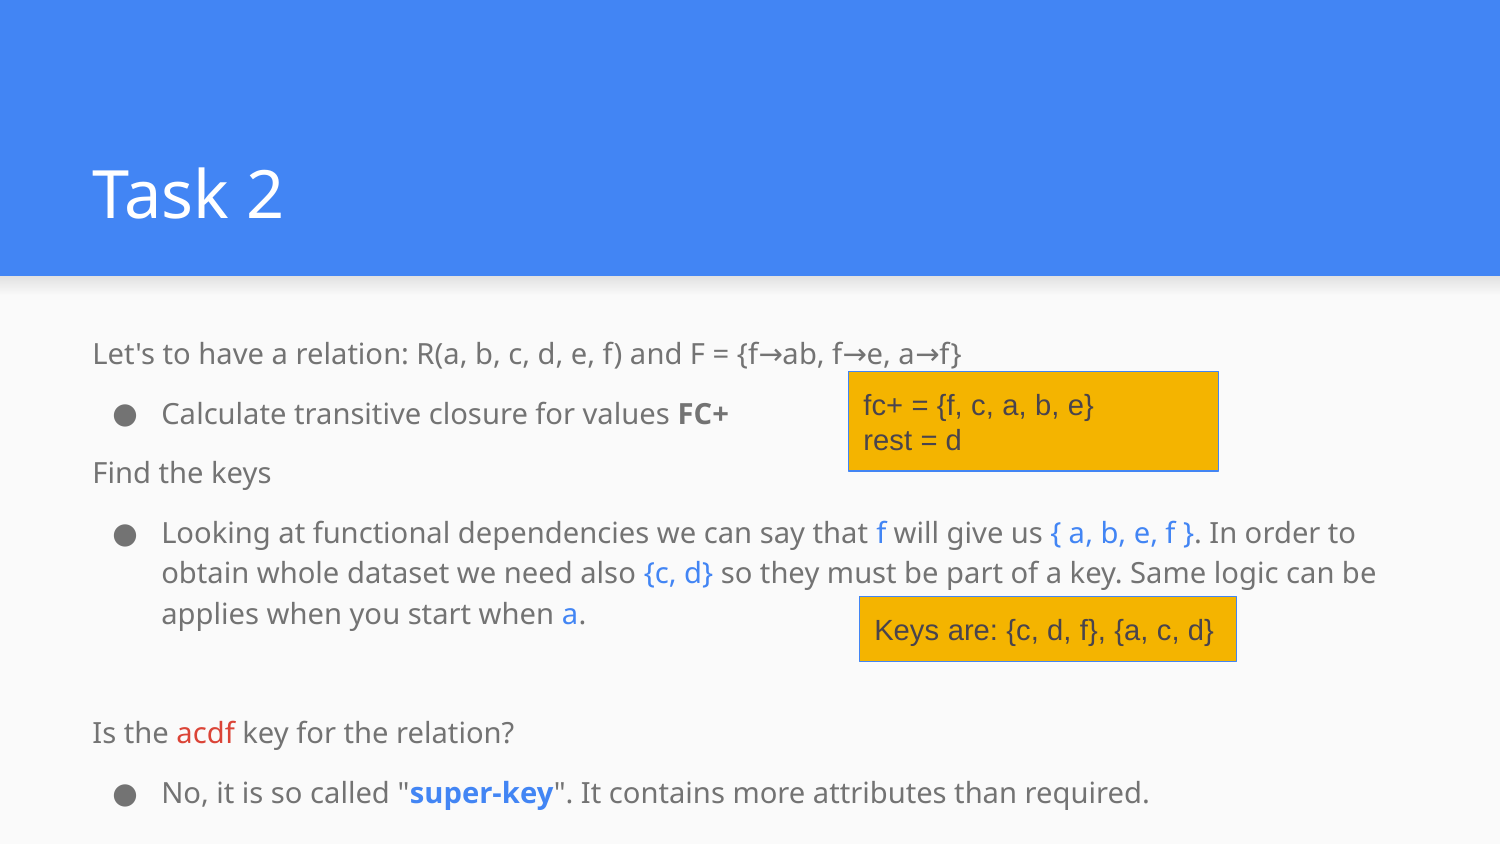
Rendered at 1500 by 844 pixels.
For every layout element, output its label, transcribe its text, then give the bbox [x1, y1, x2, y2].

list Let's to have a relation: R(a, b, c, d, e, f) and F = {f→ab, f→e, a→f} Calculate transitive closure for values FC+ Find the keys Looking at functional dependencies we can say that f will give us { a, b, e, f }. In order to obtain whole dataset we need also {c, d} so they must be part of a key. Same logic can be applies when you start when a. Is the acdf key for the relation? No, it is so called "super-key". It contains more attributes than required. [77, 314, 1427, 826]
text_box fc+ = {f, c, a, b, e} rest = d [848, 371, 1219, 472]
text_box Keys are: {c, d, f}, {a, c, d} [859, 596, 1237, 662]
title Task 2 [77, 121, 1427, 248]
